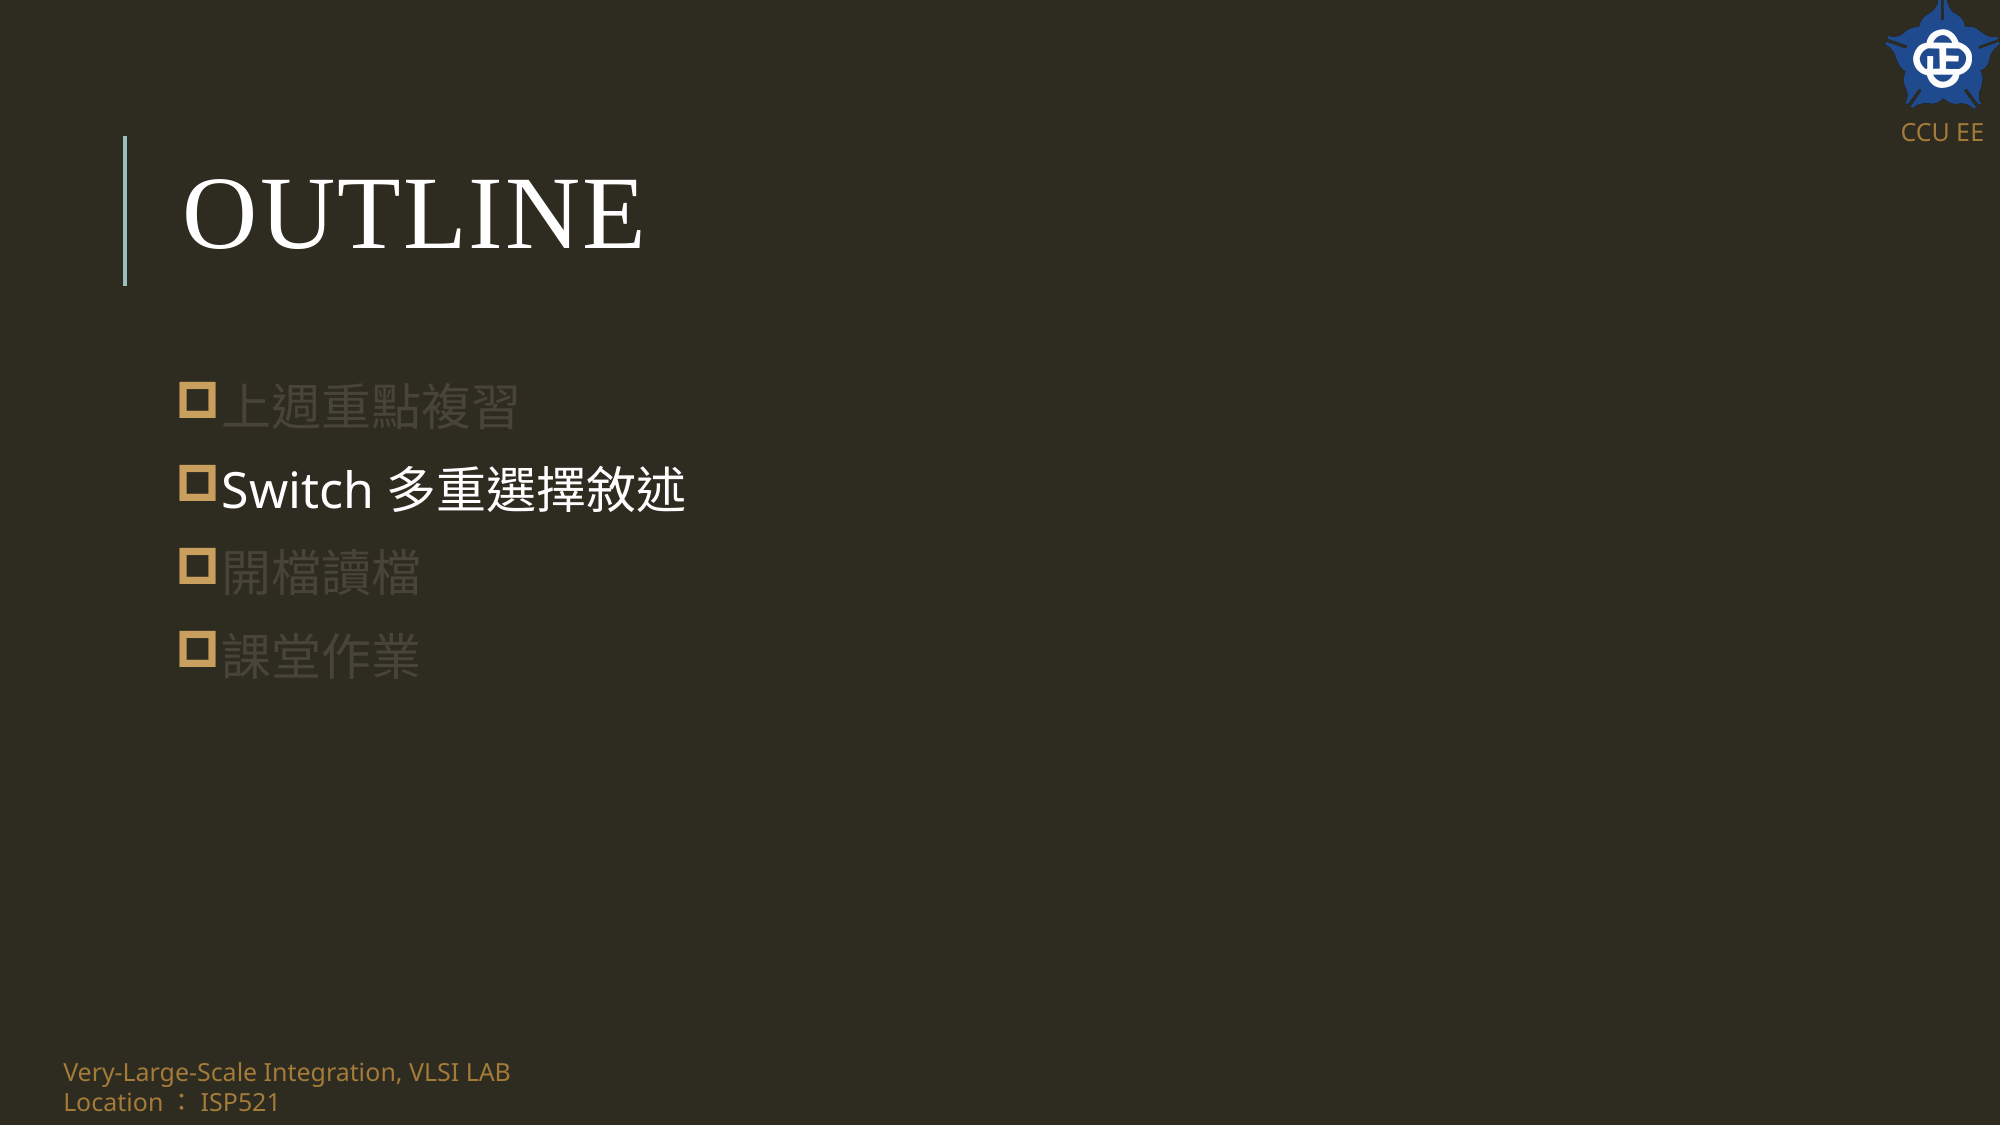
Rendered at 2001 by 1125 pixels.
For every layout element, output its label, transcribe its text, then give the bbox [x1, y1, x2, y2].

picture [1885, 0, 2000, 109]
list 上週重點複習 Switch多重選擇敘述 開檔讀檔 課堂作業 [168, 375, 1763, 1035]
title Outline [168, 96, 1763, 342]
